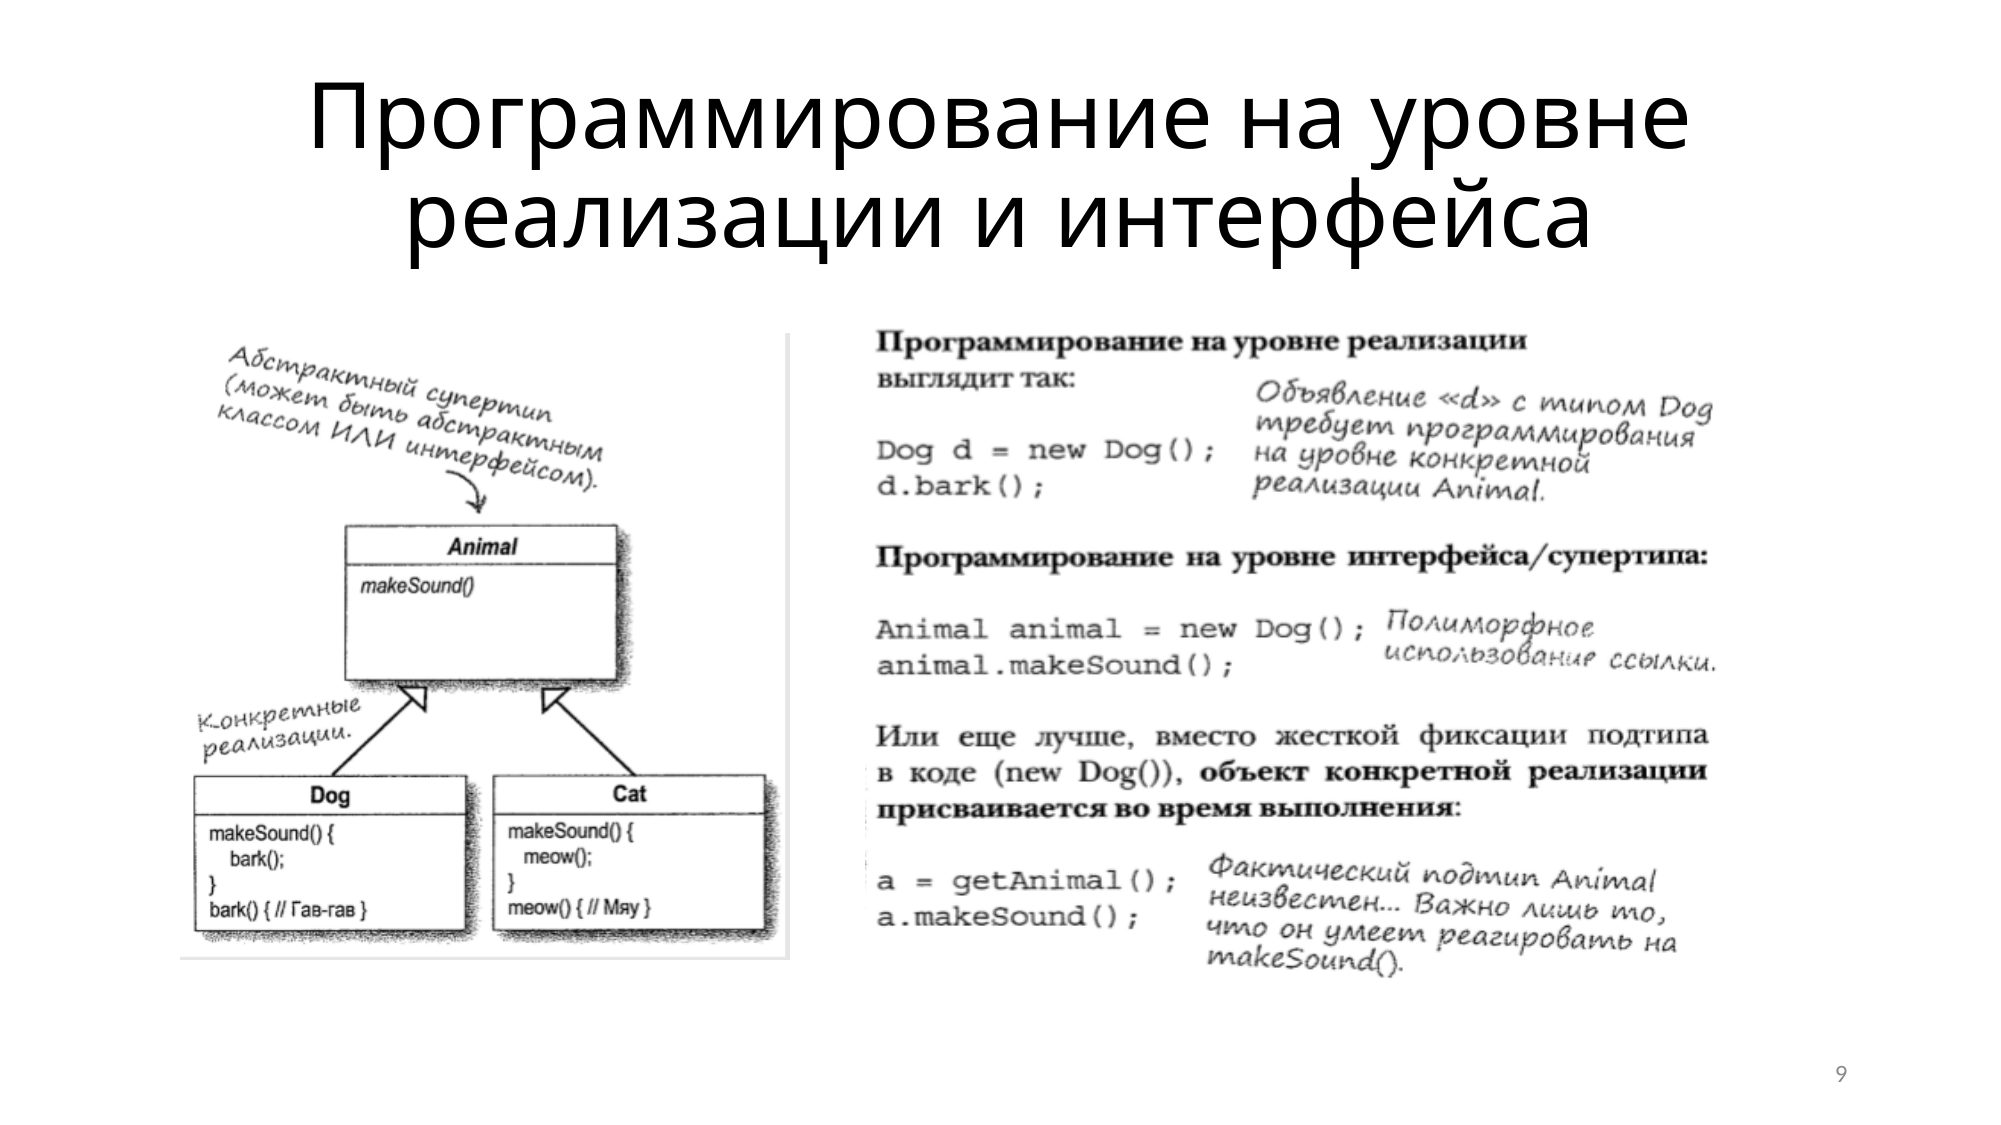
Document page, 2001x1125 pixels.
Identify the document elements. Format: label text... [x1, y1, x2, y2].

slide_number 9 [1412, 1042, 1863, 1103]
picture [865, 316, 1736, 993]
title Программирование на уровне реализации и интерфейса [137, 59, 1863, 278]
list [179, 333, 790, 960]
